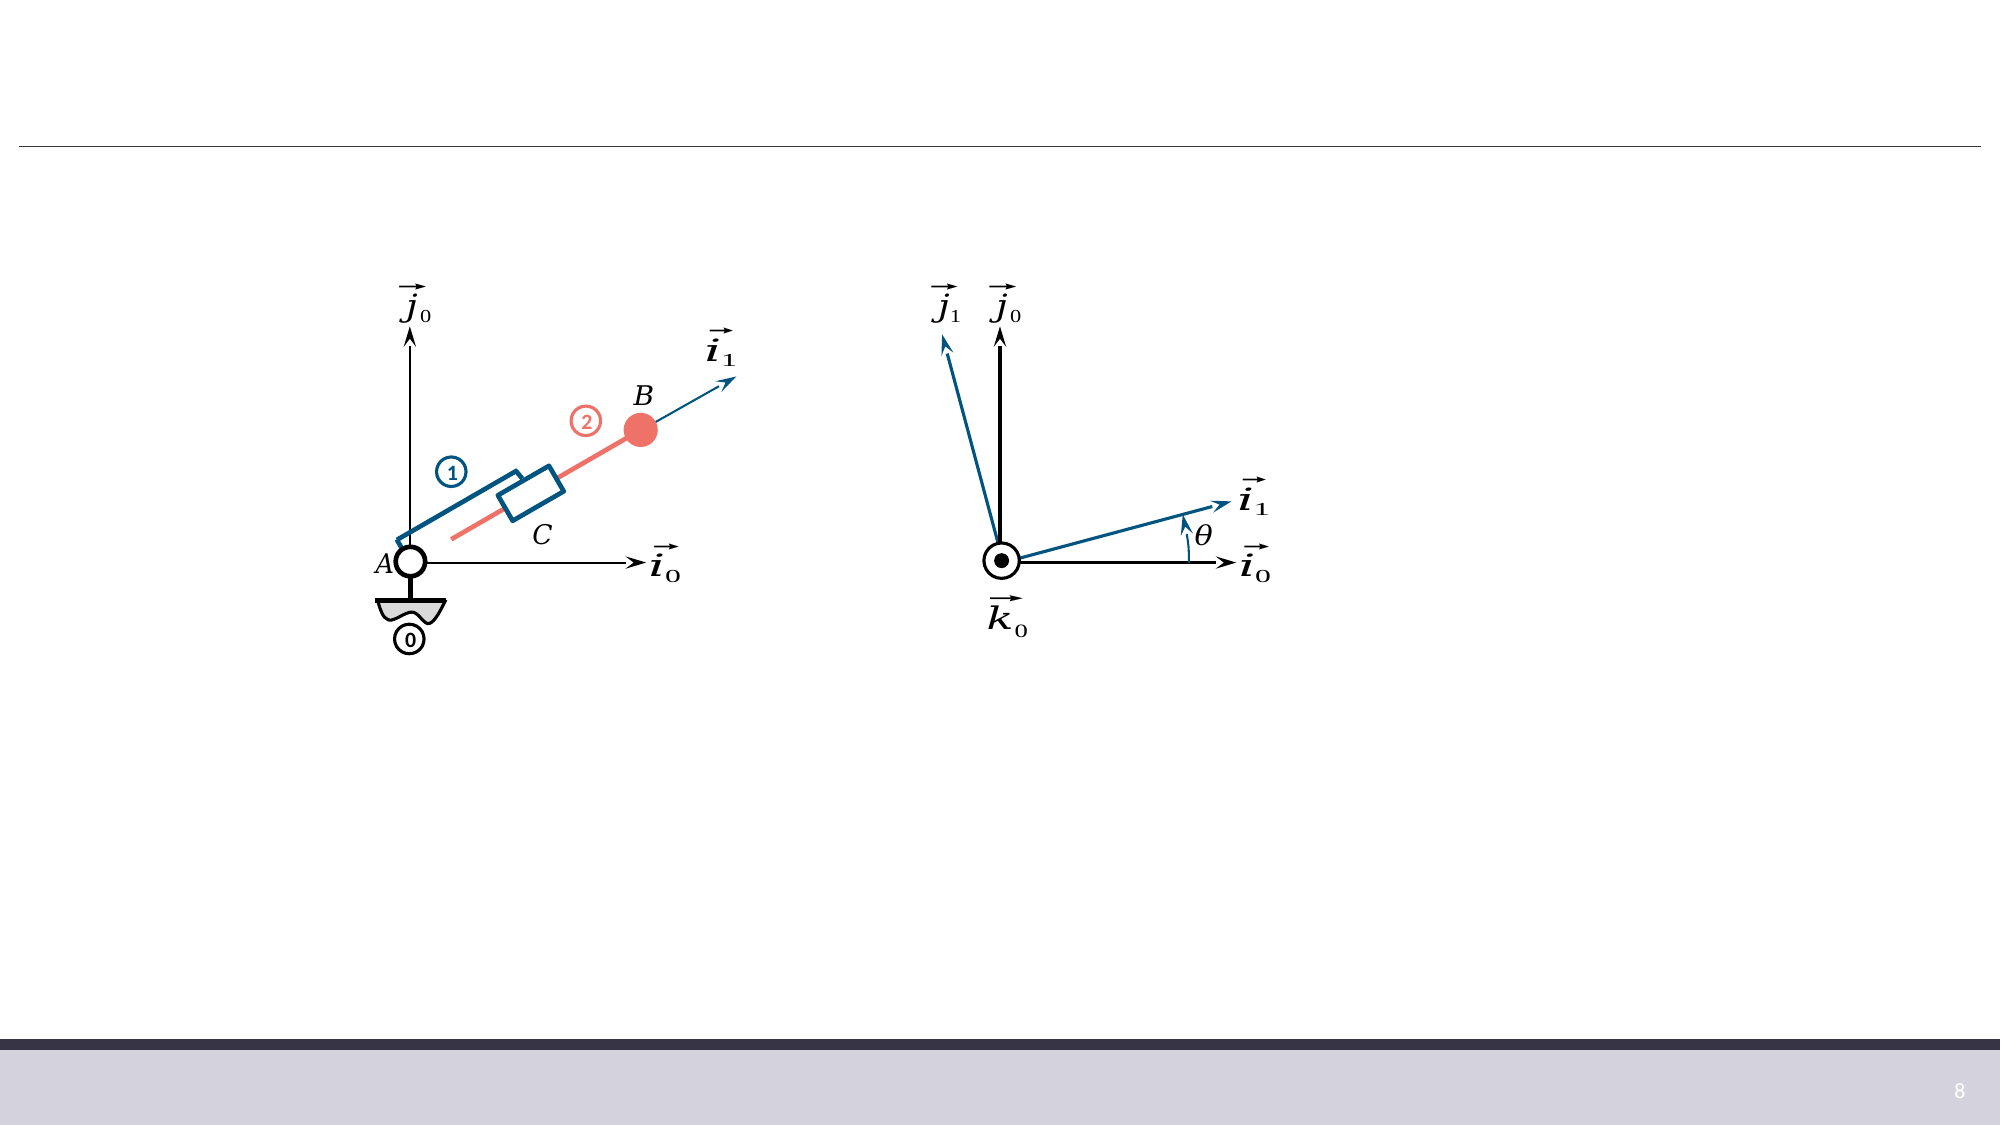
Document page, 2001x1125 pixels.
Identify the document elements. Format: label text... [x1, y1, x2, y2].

slide_number 8 [1765, 1059, 1981, 1120]
text_box [982, 544, 1019, 580]
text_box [393, 502, 534, 530]
text_box [378, 608, 444, 625]
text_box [999, 325, 1237, 563]
text_box 0 [393, 622, 426, 656]
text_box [409, 325, 647, 563]
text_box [968, 299, 1206, 537]
text_box [394, 546, 425, 578]
